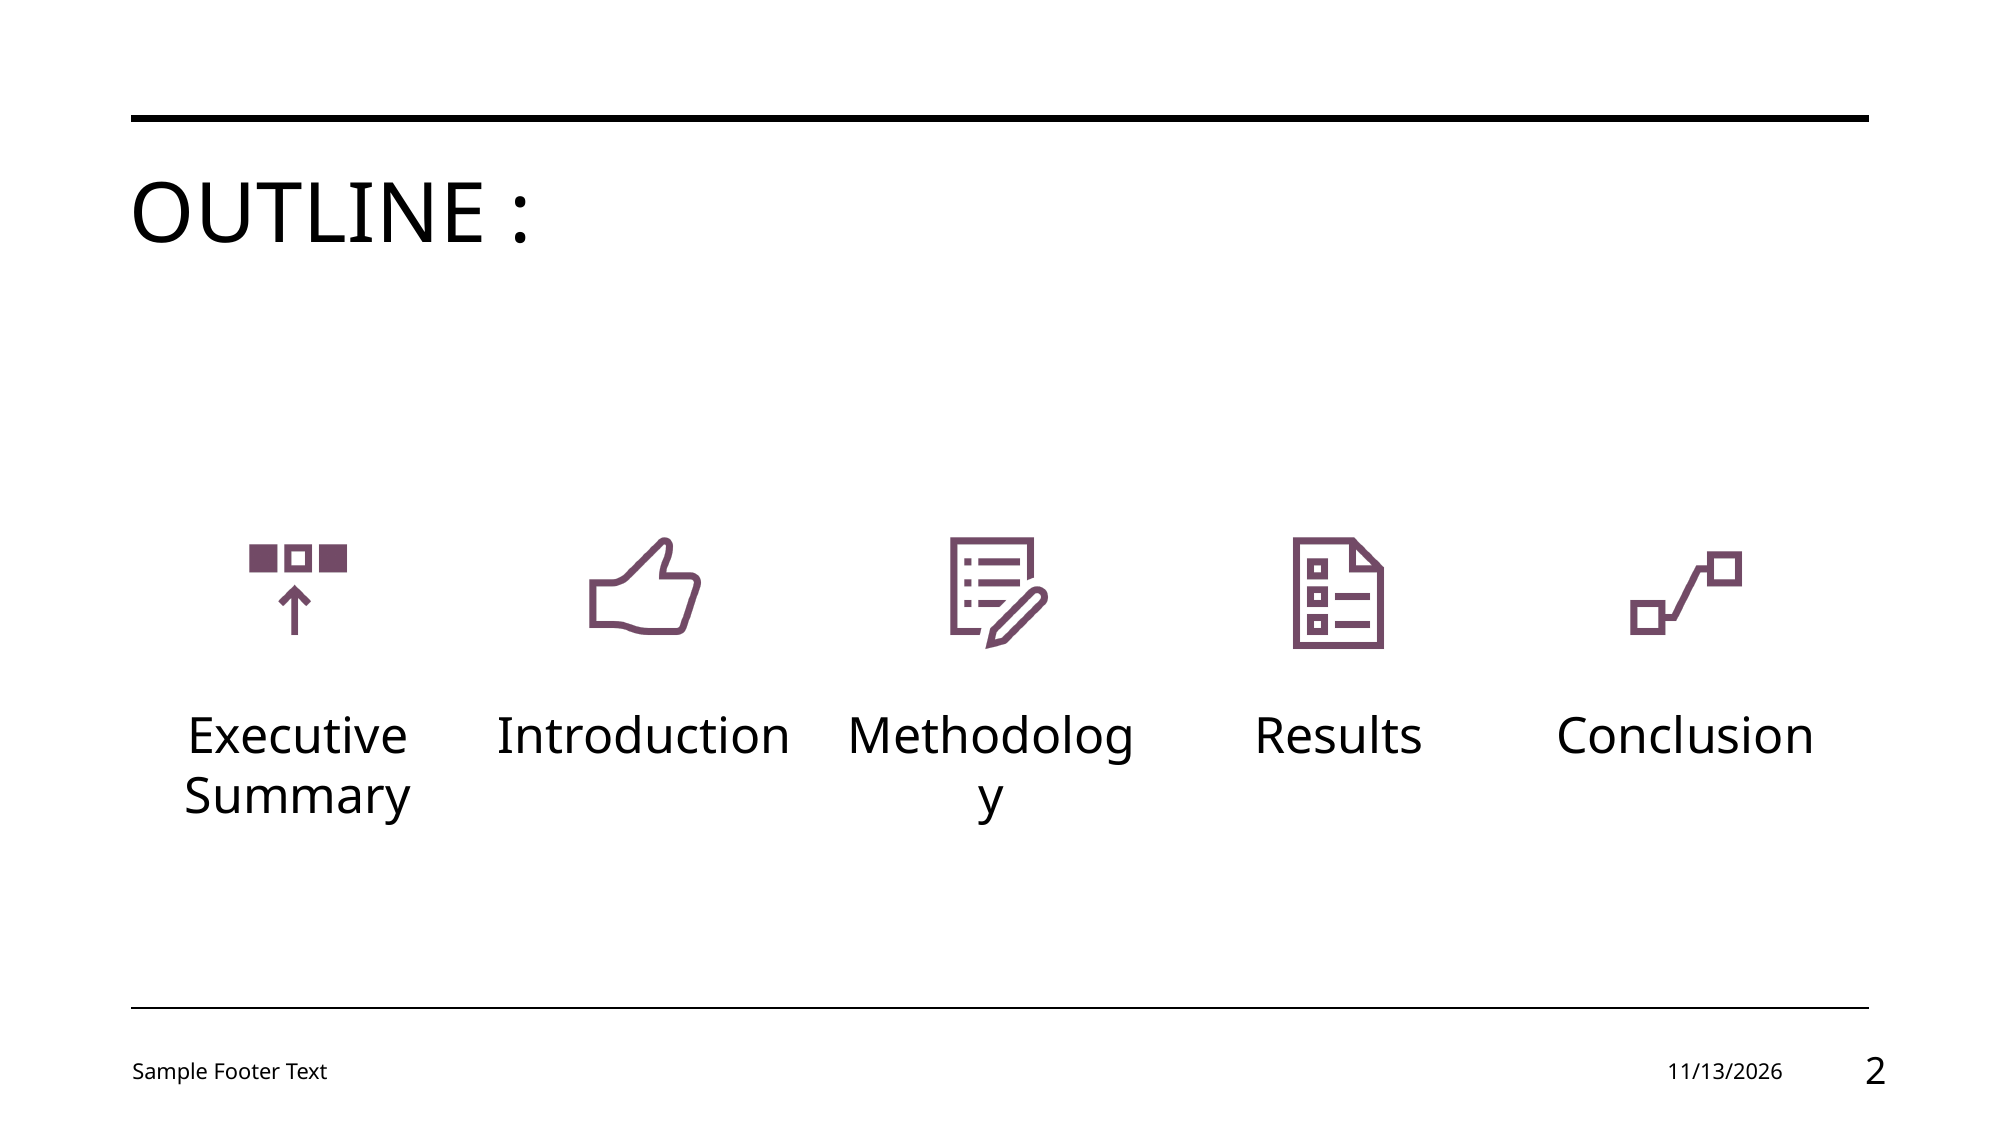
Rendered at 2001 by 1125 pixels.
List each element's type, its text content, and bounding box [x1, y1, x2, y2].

footer Sample Footer Text [117, 1042, 862, 1103]
title Outline : [114, 151, 1869, 376]
slide_number 2 [1791, 1042, 1902, 1103]
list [114, 376, 1869, 973]
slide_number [1372, 1042, 1791, 1103]
